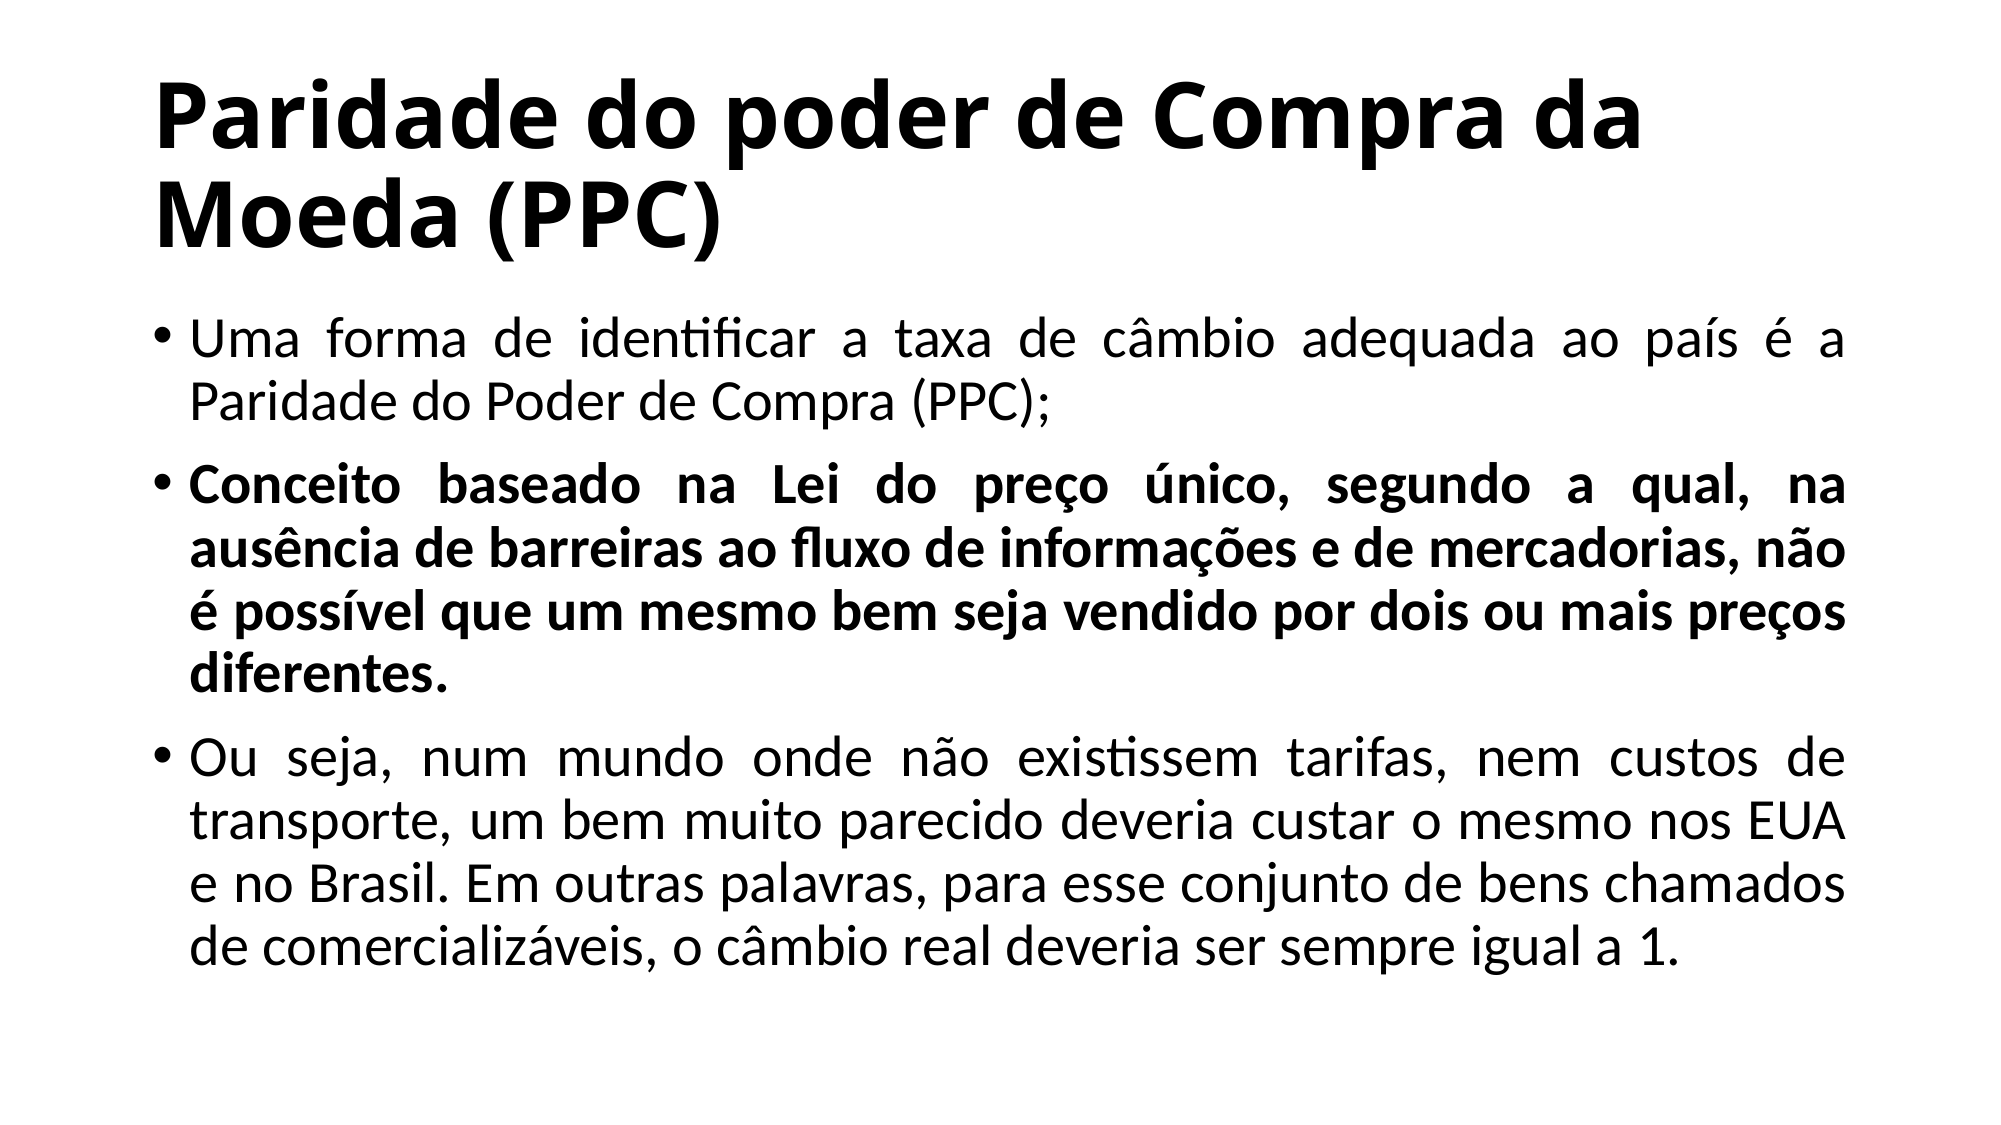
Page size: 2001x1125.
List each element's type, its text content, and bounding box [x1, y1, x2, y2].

list Uma forma de identificar a taxa de câmbio adequada ao país é a Paridade do Poder de Compra (PPC); Conceito baseado na Lei do preço único, segundo a qual, na ausência de barreiras ao fluxo de informações e de mercadorias, não é possível que um mesmo bem seja vendido por dois ou mais preços diferentes. Ou seja, num mundo onde não existissem tarifas, nem custos de transporte, um bem muito parecido deveria custar o mesmo nos EUA e no Brasil. Em outras palavras, para esse conjunto de bens chamados de comercializáveis, o câmbio real deveria ser sempre igual a 1. [137, 299, 1863, 1014]
title Paridade do poder de Compra da Moeda (PPC) [137, 59, 1863, 278]
